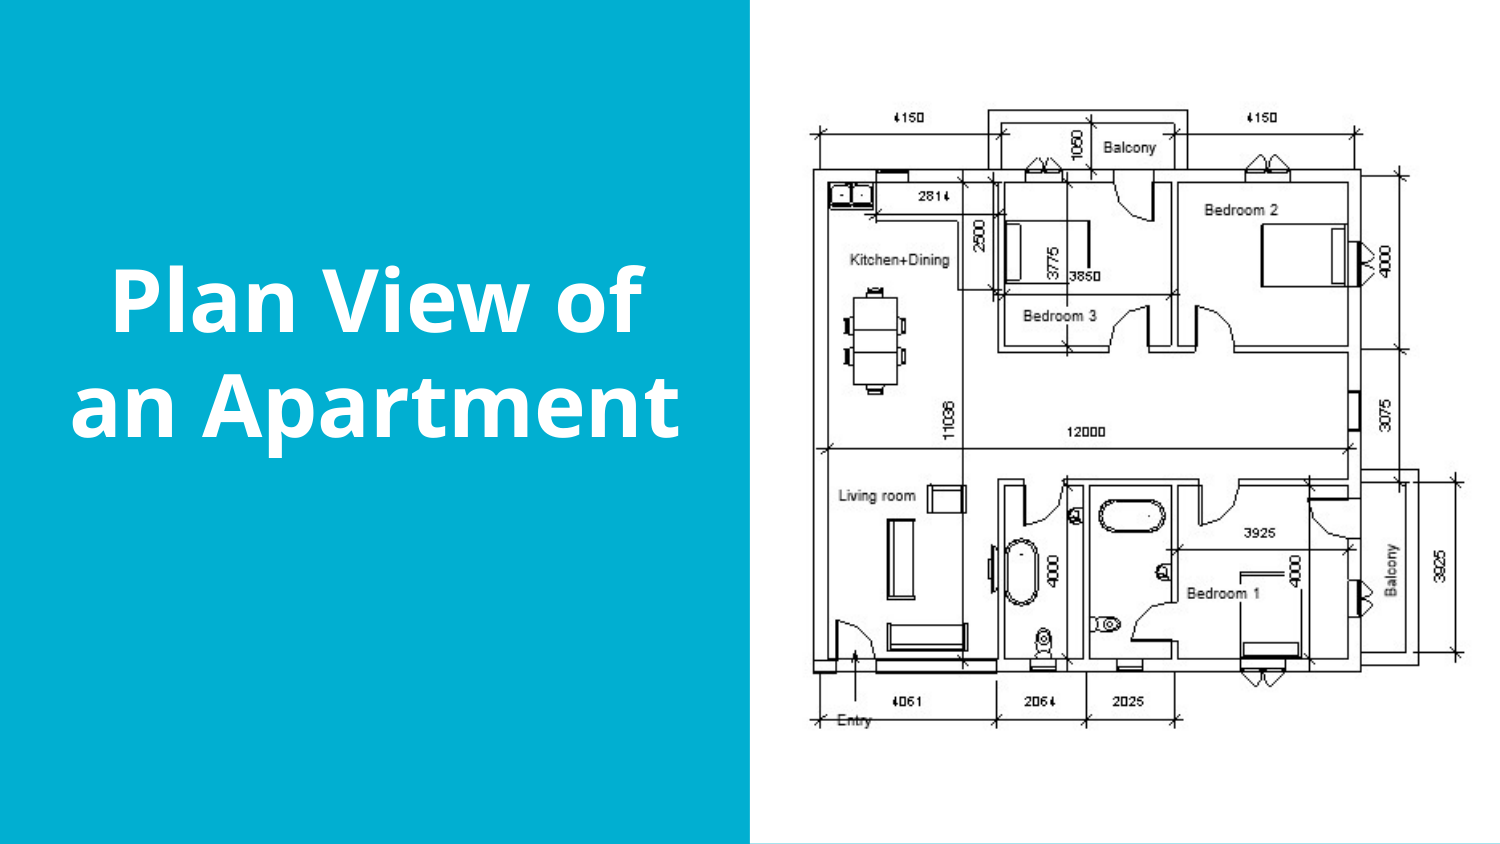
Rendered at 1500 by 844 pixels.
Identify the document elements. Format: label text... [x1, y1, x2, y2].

title Plan View of an Apartment [43, 190, 708, 471]
picture [765, 76, 1500, 753]
